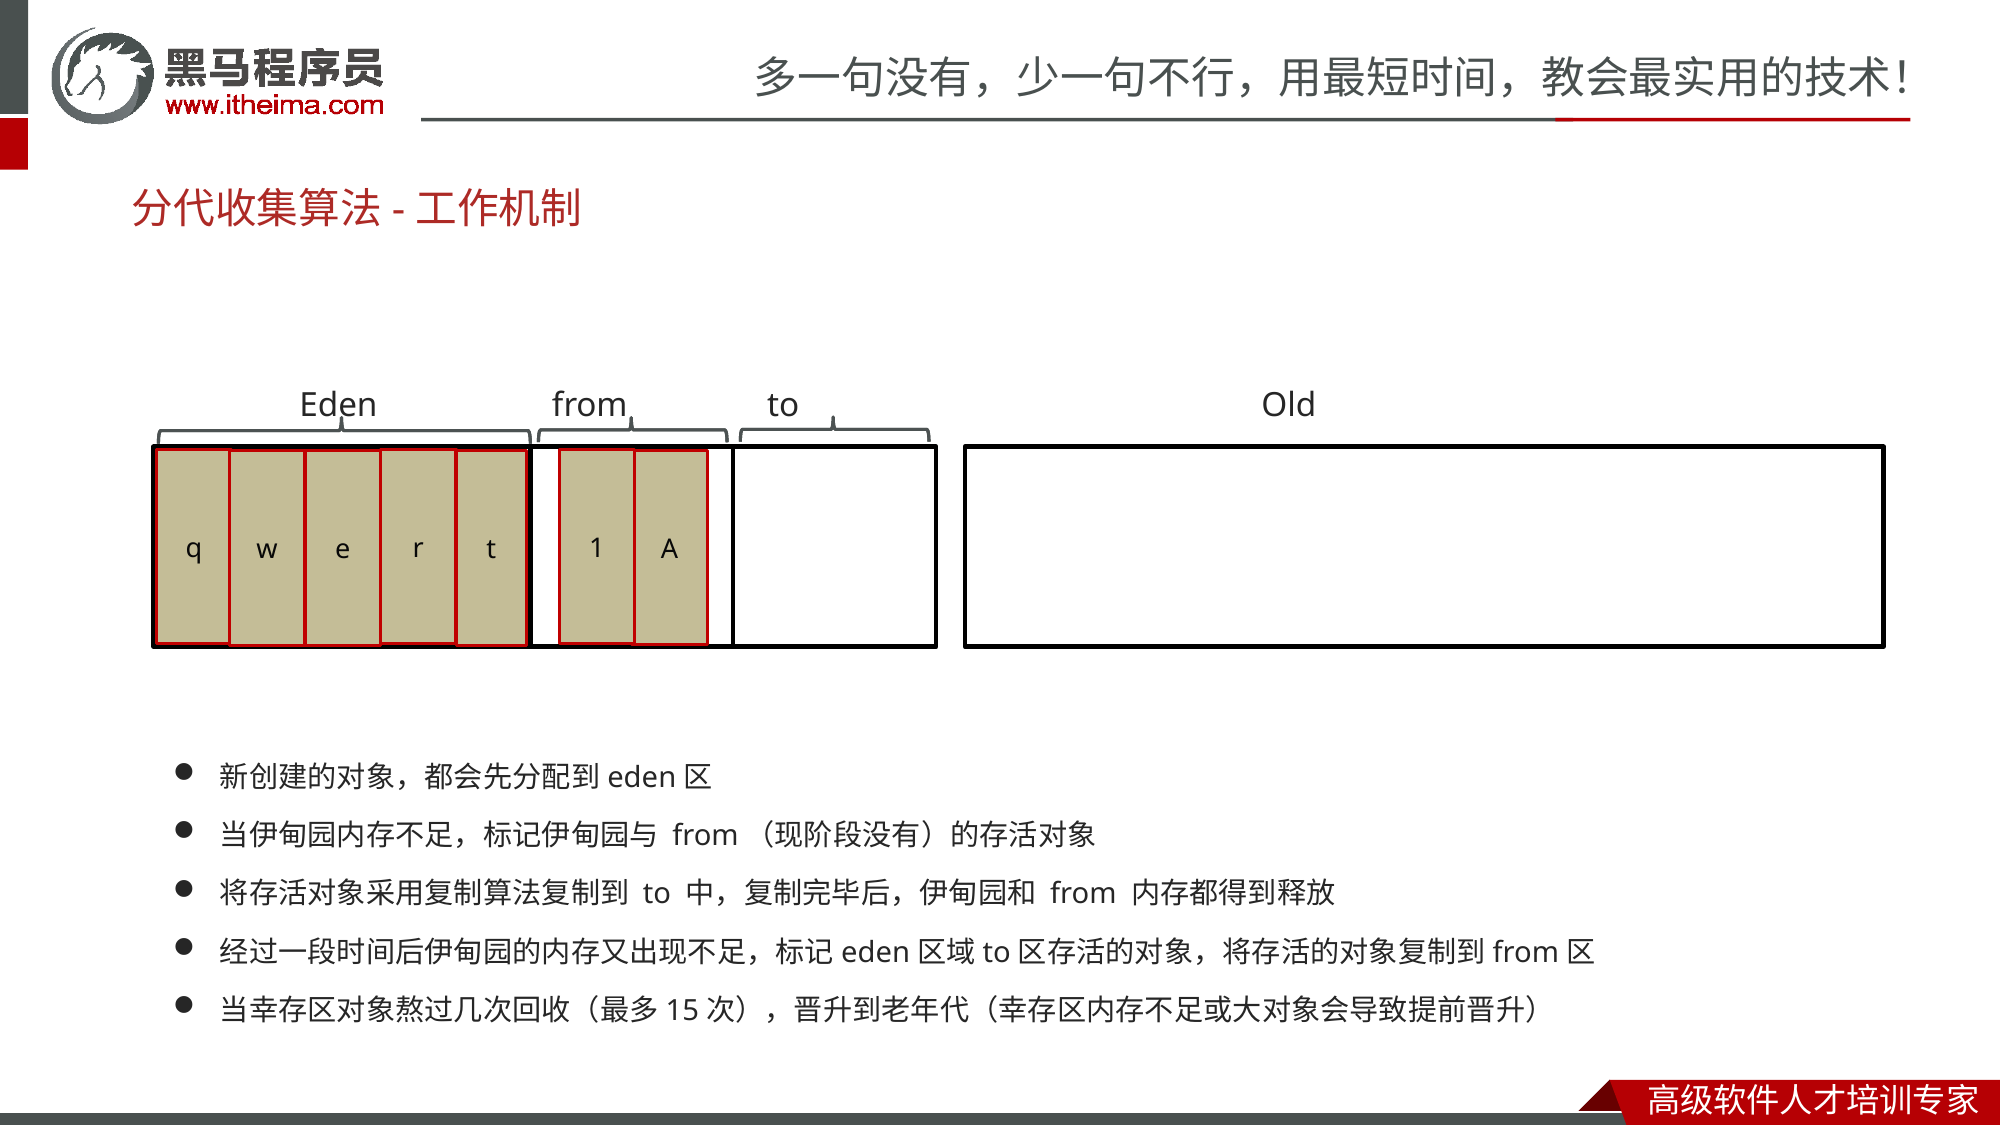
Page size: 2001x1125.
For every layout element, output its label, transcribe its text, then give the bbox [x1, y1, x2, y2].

text_box [739, 416, 930, 442]
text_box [153, 446, 1884, 647]
text_box [157, 416, 532, 444]
list Eden from to Old [223, 355, 1728, 441]
picture [50, 26, 384, 125]
text_box [537, 416, 728, 443]
text_box 新创建的对象，都会先分配到eden区 当伊甸园内存不足，标记伊甸园与 from（现阶段没有）的存活对象 将存活对象采用复制算法复制到 to 中，复制完毕后，伊甸园和 from 内存都得到释放 经过一段时间后伊甸园的内存又出现不足，标记eden区域to区存活的对象，将存活的对象复制到from区 当幸存区对象熬过几次回收（最多15次），晋升到老年代（幸存区内存不足或大对象会导致提前晋升） [158, 733, 1760, 1044]
title 分代收集算法-工作机制 [116, 164, 1872, 250]
